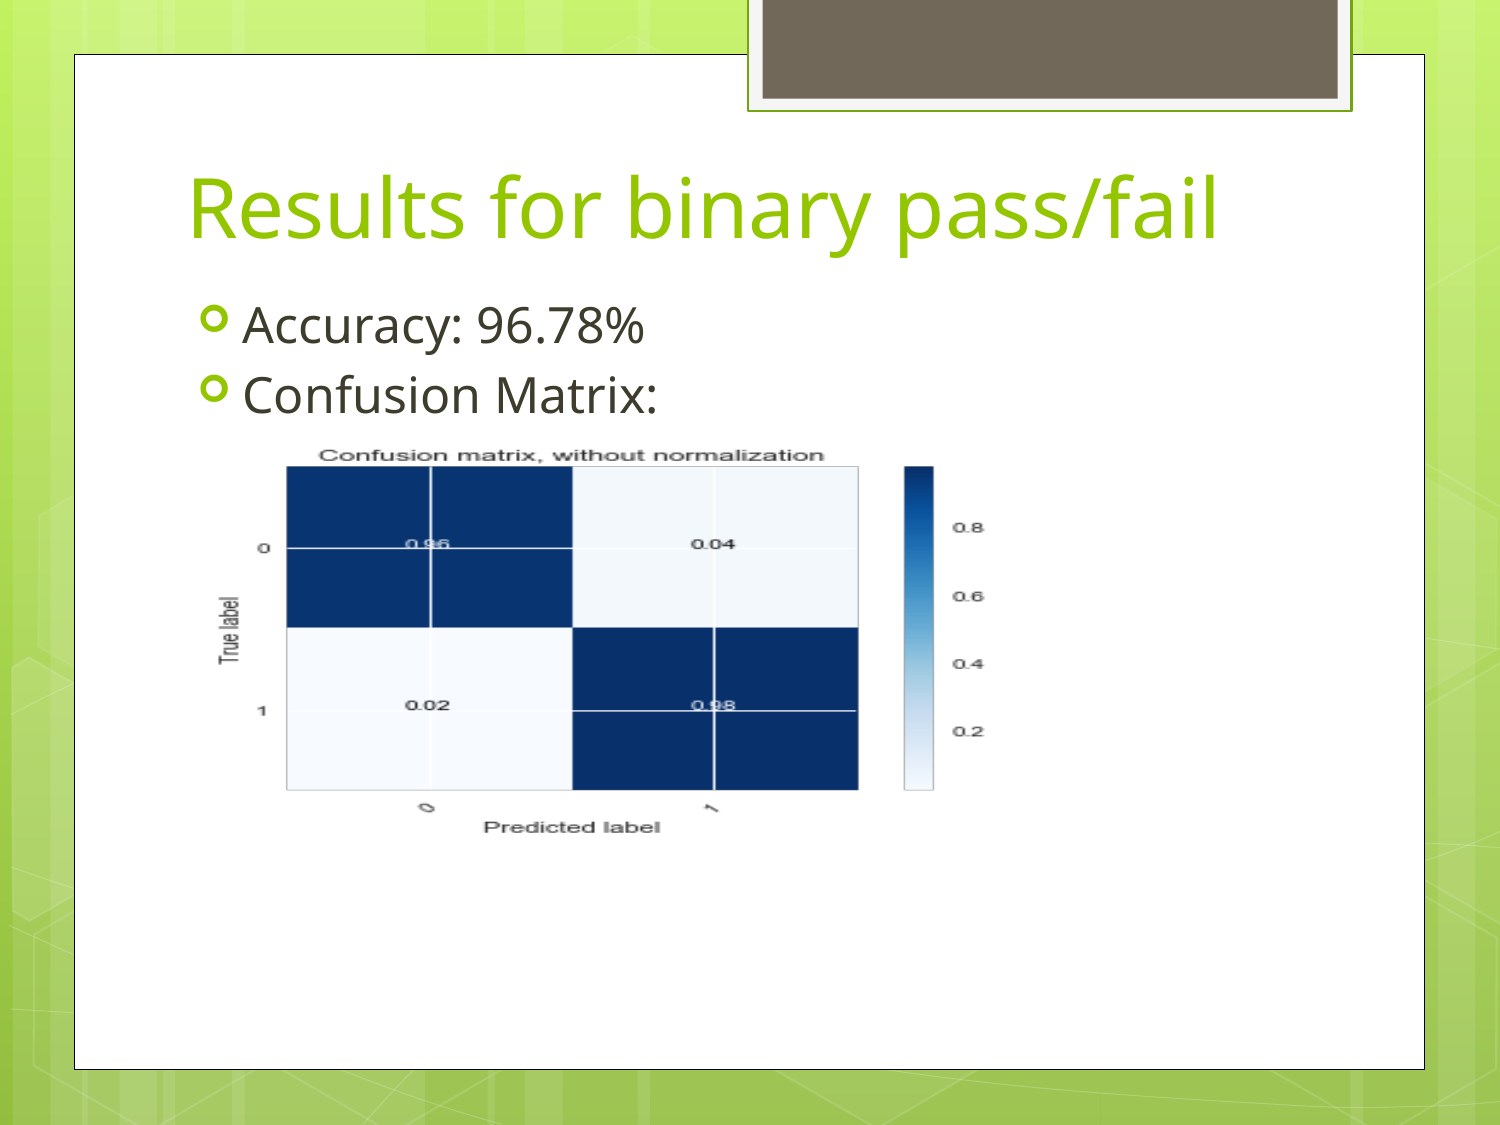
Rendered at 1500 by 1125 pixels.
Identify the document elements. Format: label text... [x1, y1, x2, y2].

title Results for binary pass/fail [171, 74, 1324, 263]
list Accuracy: 96.78% Confusion Matrix: [171, 286, 1283, 957]
picture [205, 438, 1002, 844]
